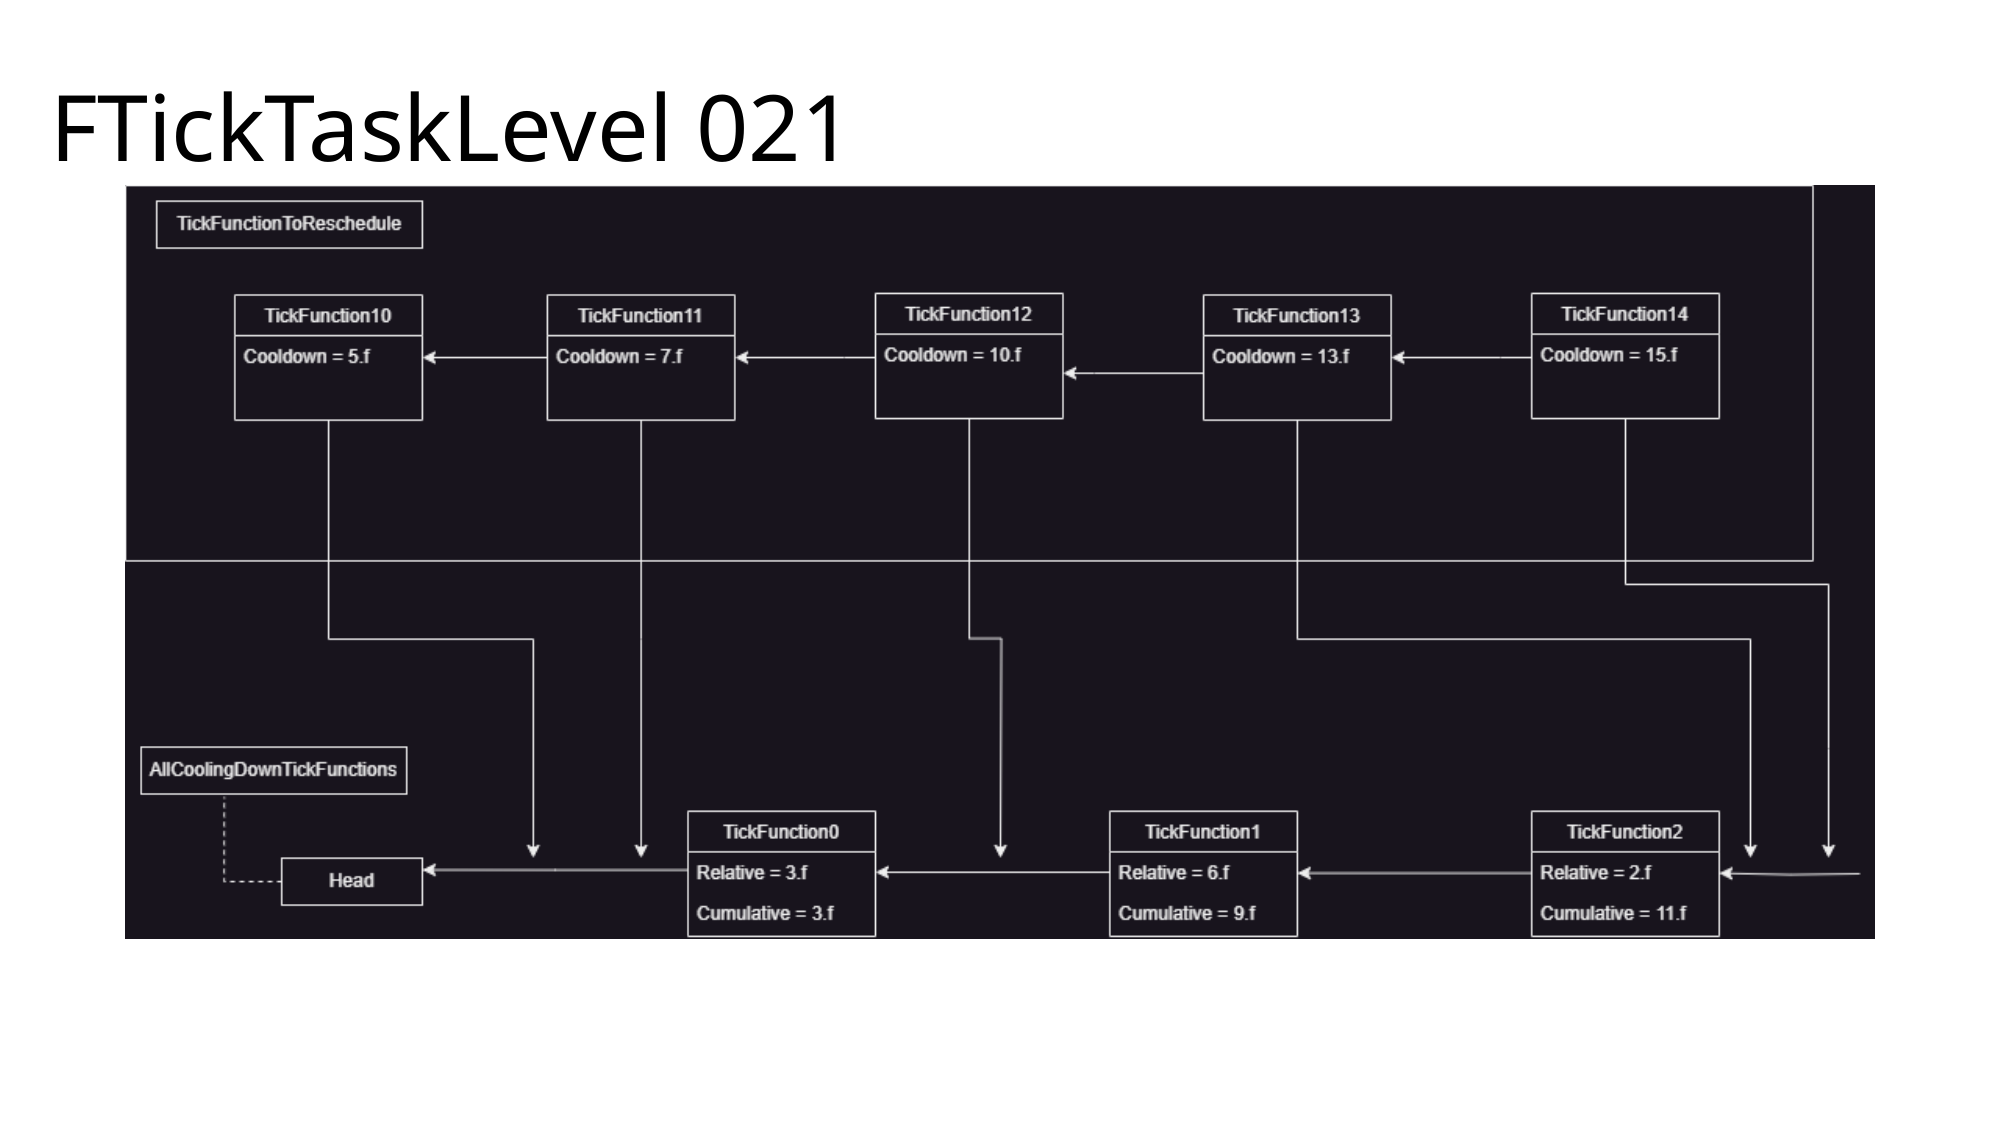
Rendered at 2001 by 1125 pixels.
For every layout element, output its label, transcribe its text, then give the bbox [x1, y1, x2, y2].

picture [124, 185, 1875, 940]
text_box FTickTaskLevel 021 [34, 67, 1760, 195]
